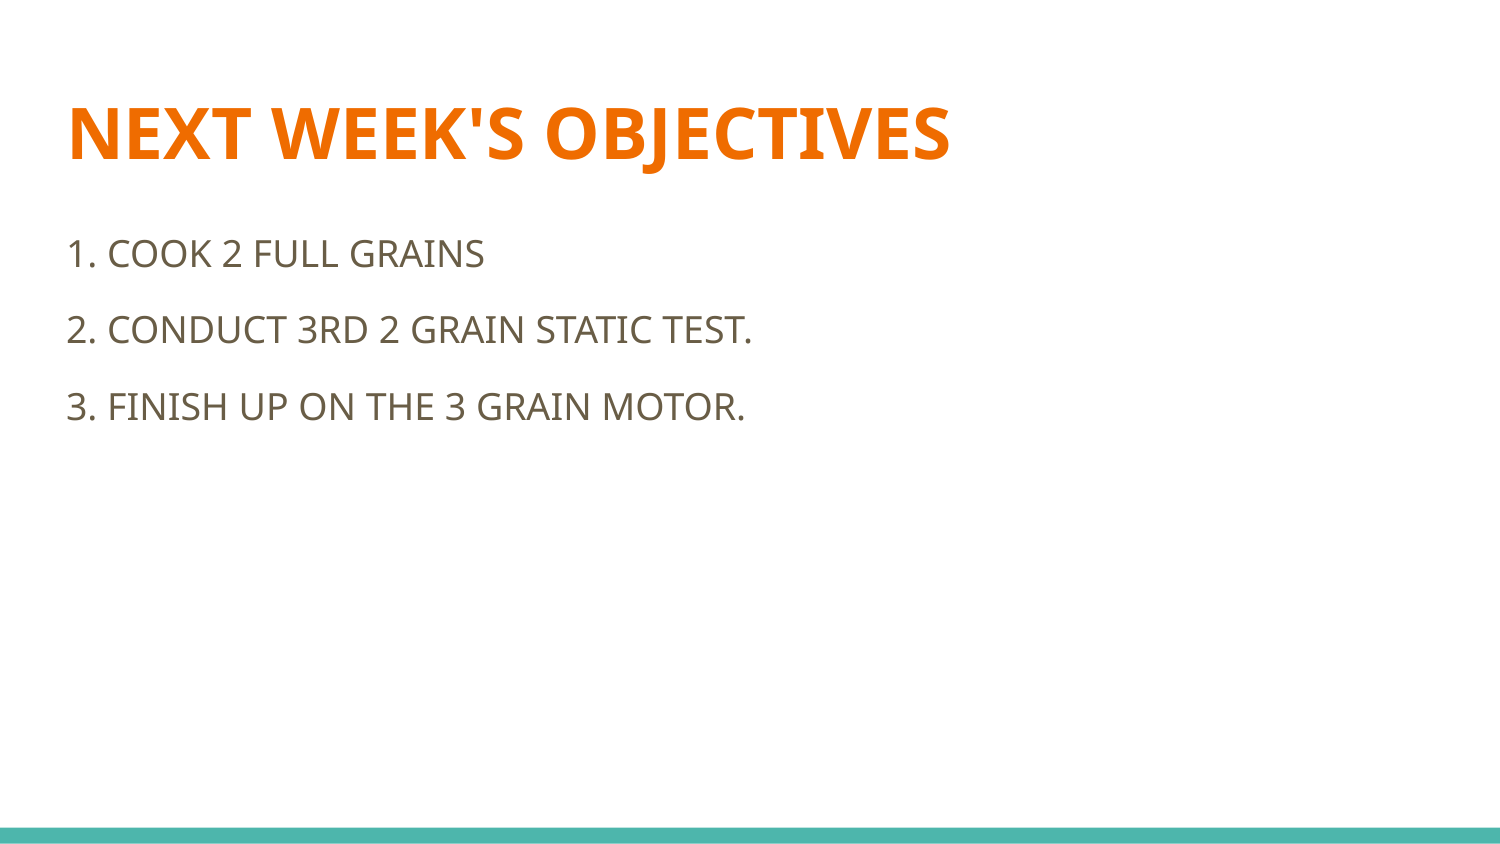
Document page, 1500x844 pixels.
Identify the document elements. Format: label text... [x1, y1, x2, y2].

title NEXT WEEK'S OBJECTIVES [51, 72, 1449, 189]
list 1. COOK 2 FULL GRAINS 2. CONDUCT 3RD 2 GRAIN STATIC TEST. 3. FINISH UP ON THE 3 GRAIN MOTOR. [51, 207, 1449, 750]
